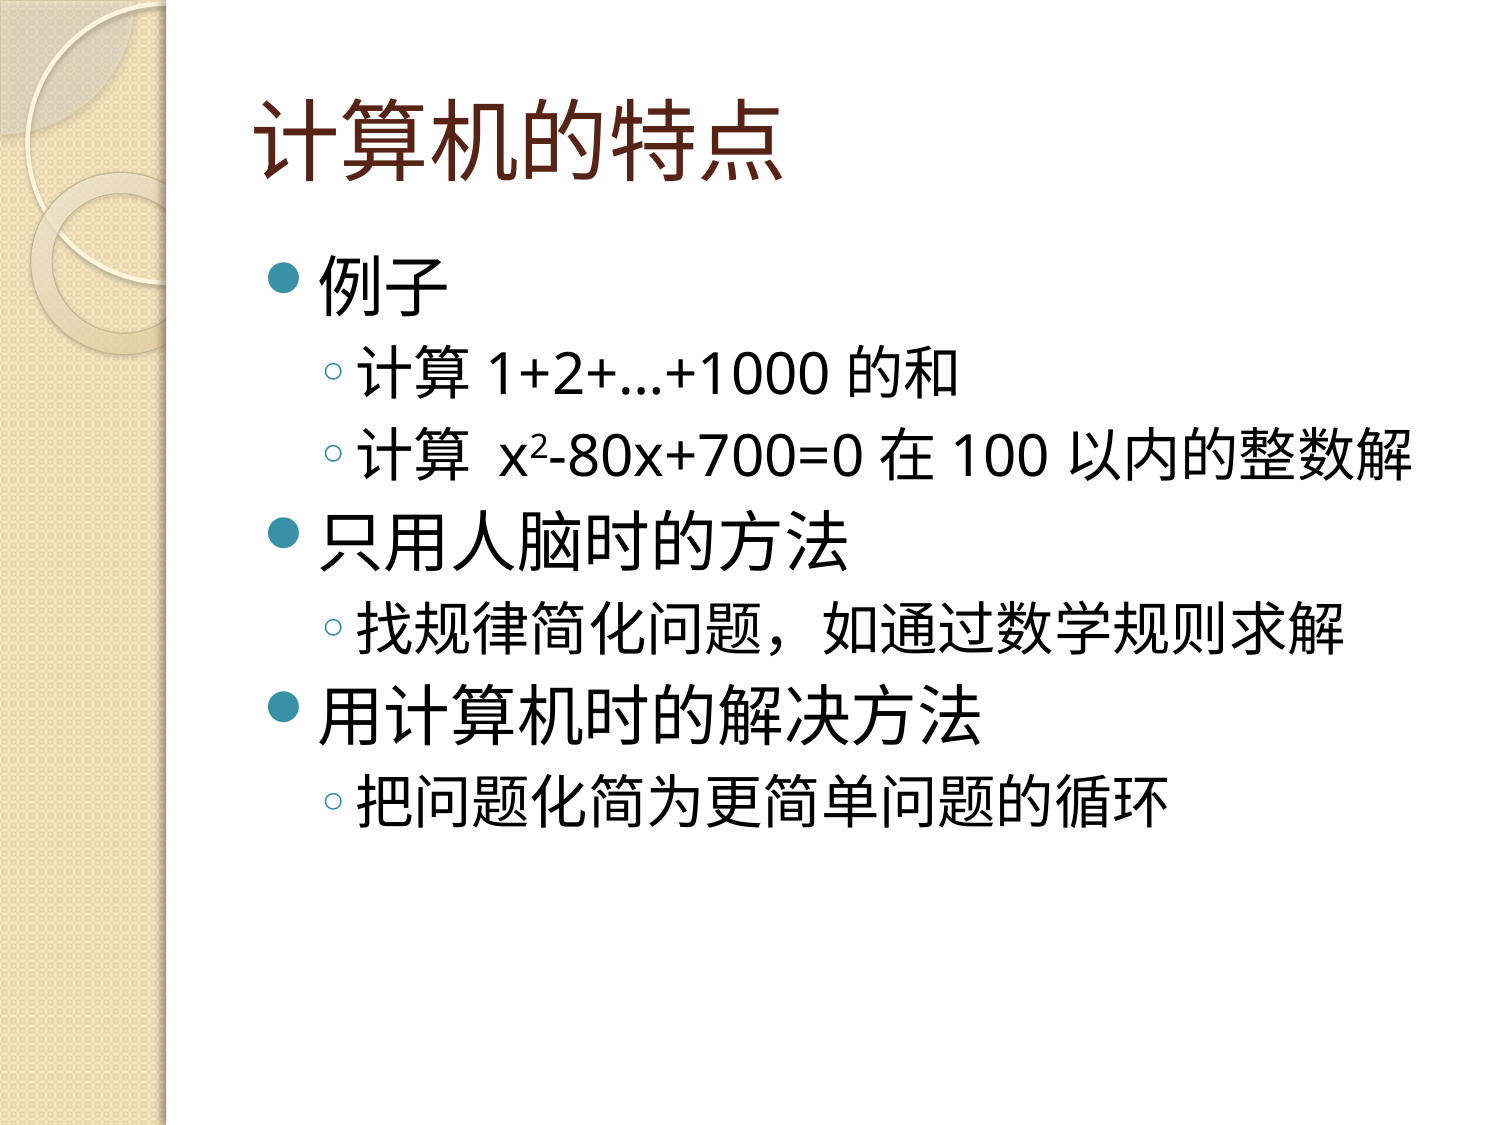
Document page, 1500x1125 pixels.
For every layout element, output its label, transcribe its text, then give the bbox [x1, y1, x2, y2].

list 例子 计算1+2+…+1000的和 计算 x2-80x+700=0在100以内的整数解 只用人脑时的方法 找规律简化问题，如通过数学规则求解 用计算机时的解决方法 把问题化简为更简单问题的循环 [235, 237, 1466, 1025]
title 计算机的特点 [235, 45, 1466, 233]
